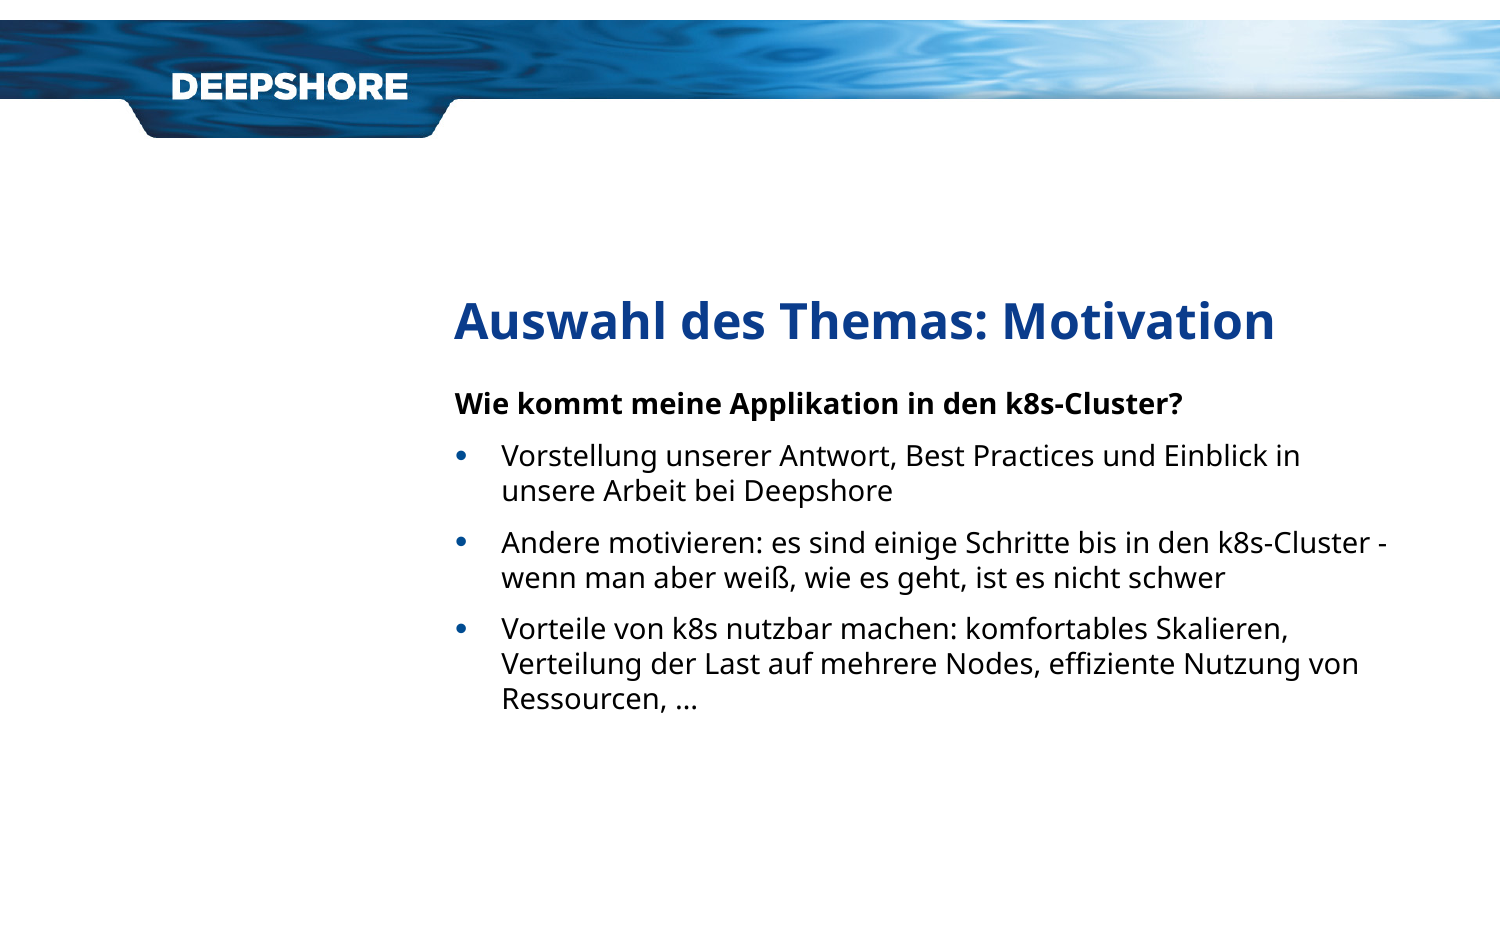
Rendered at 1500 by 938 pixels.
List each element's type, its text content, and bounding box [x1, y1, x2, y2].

title Auswahl des Themas: Motivation [454, 173, 1400, 385]
picture [0, 20, 1500, 938]
list Wie kommt meine Applikation in den k8s-Cluster? Vorstellung unserer Antwort, Best Practices und Einblick in unsere Arbeit bei Deepshore Andere motivieren: es sind einige Schritte bis in den k8s-Cluster - wenn man aber weiß, wie es geht, ist es nicht schwer Vorteile von k8s nutzbar machen: komfortables Skalieren, Verteilung der Last auf mehrere Nodes, effiziente Nutzung von Ressourcen, … [454, 385, 1400, 871]
